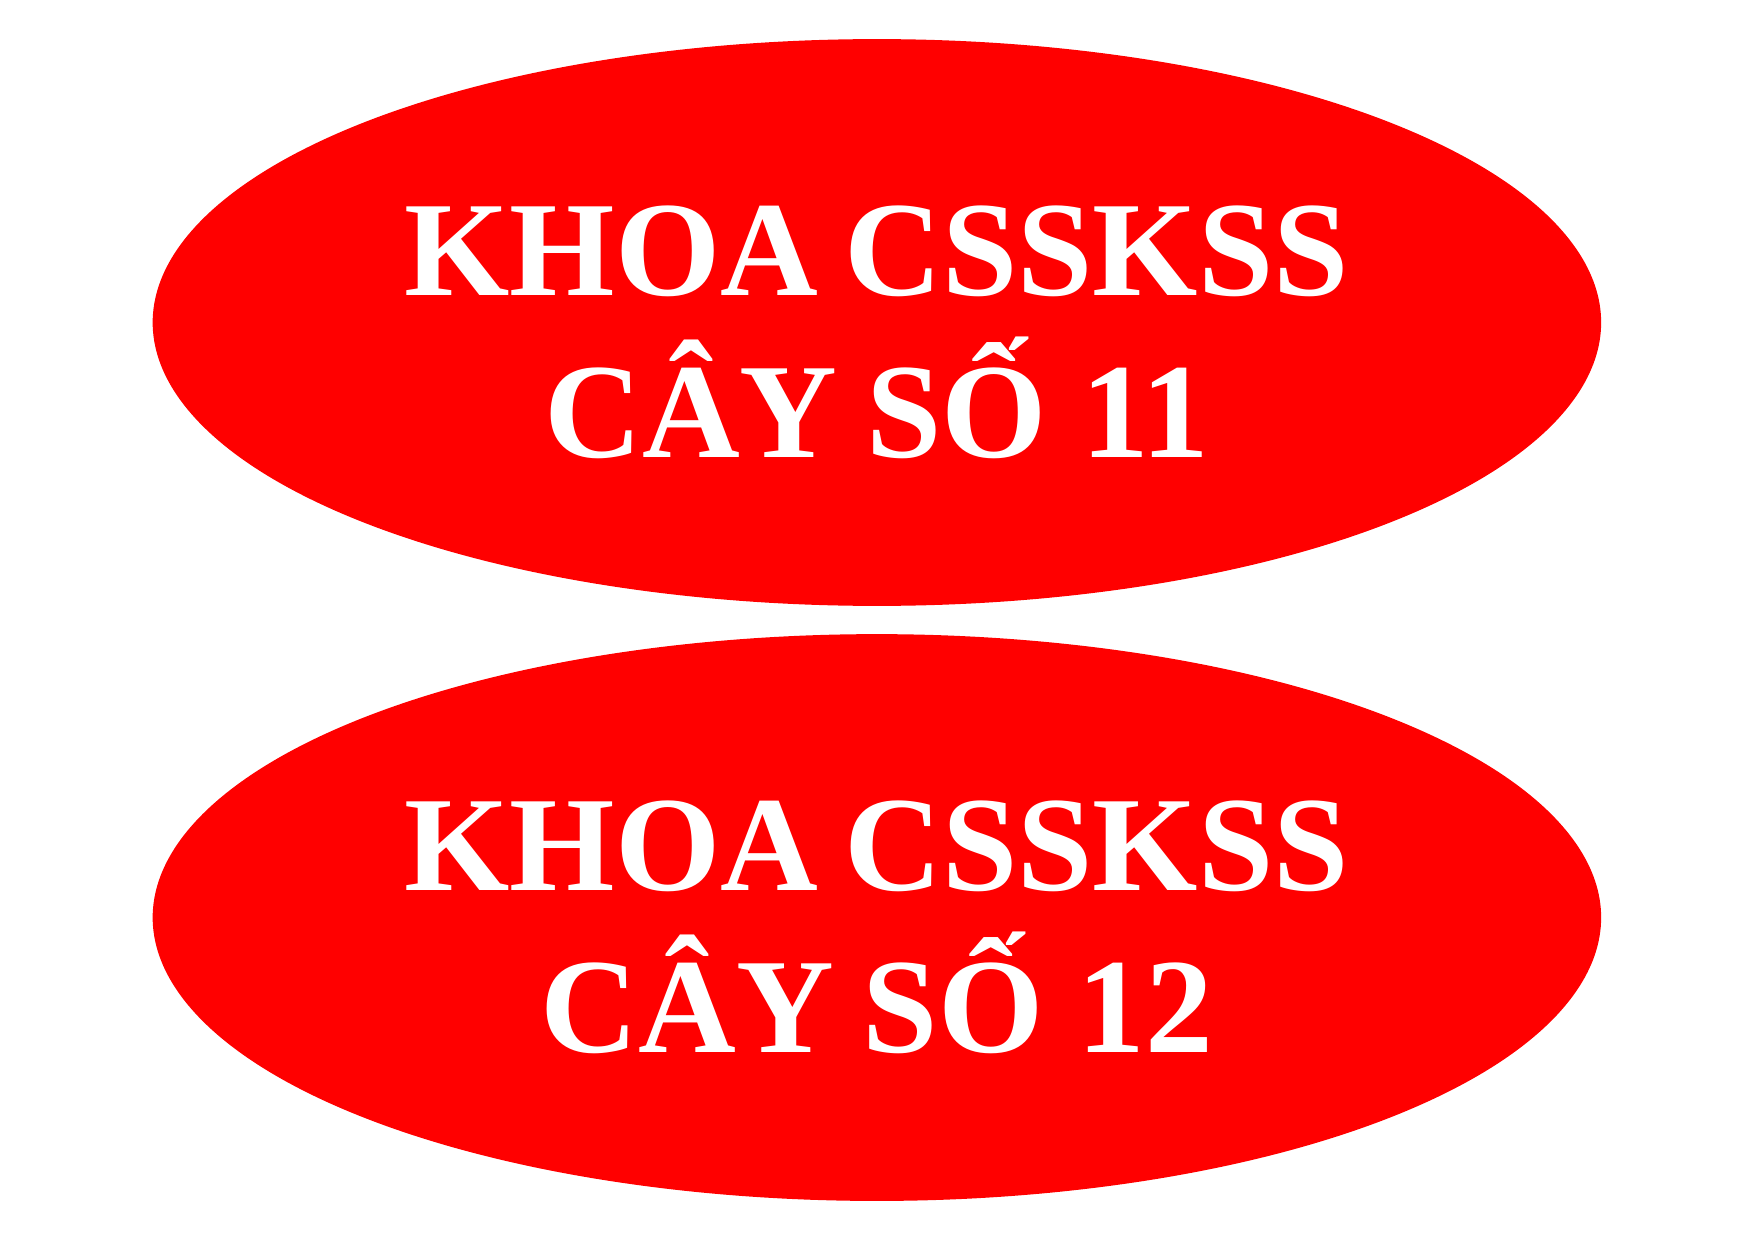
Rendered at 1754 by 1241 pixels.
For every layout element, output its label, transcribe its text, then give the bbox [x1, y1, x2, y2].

text_box KHOA CSSKSS CÂY SỐ 11 [152, 39, 1602, 606]
text_box KHOA CSSKSS CÂY SỐ 12 [152, 634, 1602, 1201]
